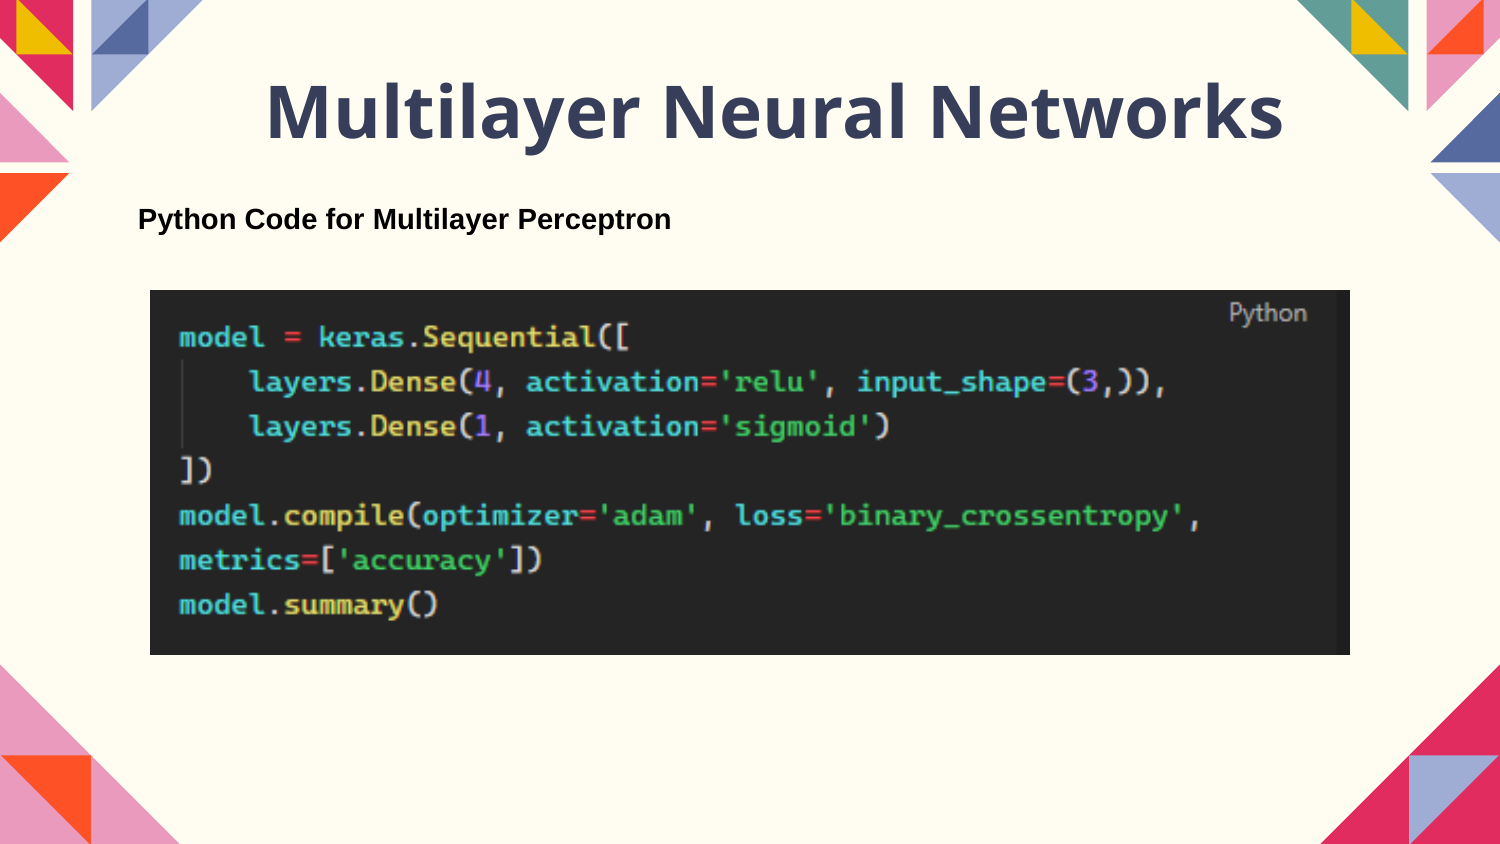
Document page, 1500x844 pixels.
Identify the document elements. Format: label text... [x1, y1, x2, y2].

text_box Multilayer Neural Networks [143, 50, 1407, 145]
text_box Python Code for Multilayer Perceptron [123, 192, 913, 243]
picture [150, 290, 1350, 655]
